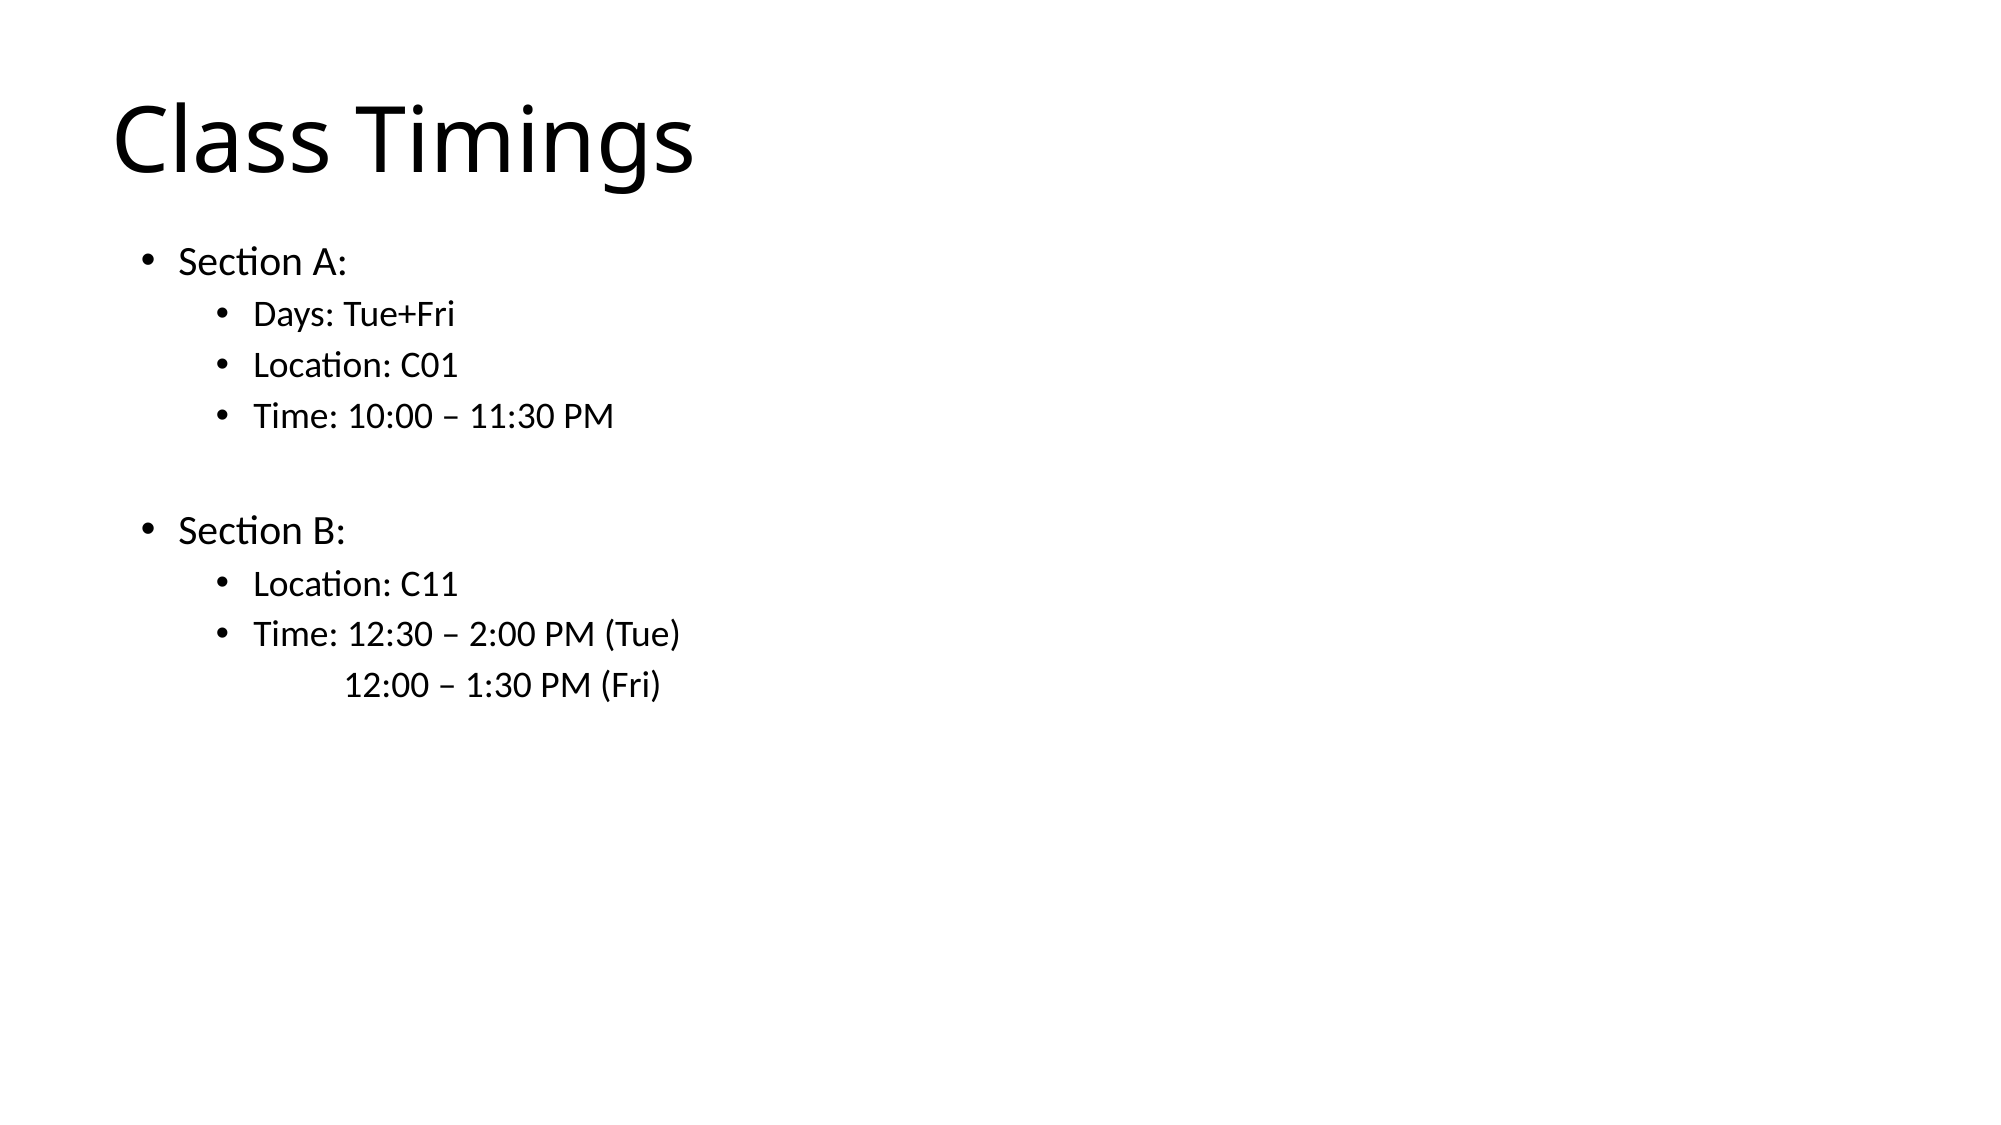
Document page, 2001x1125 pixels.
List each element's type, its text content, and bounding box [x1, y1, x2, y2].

list Section A: Days: Tue+Fri Location: C01 Time: 10:00 – 11:30 PM Section B: Location: C11 Time: 12:30 – 2:00 PM (Tue) 12:00 – 1:30 PM (Fri) [125, 231, 1952, 1125]
title Class Timings [96, 33, 2000, 252]
